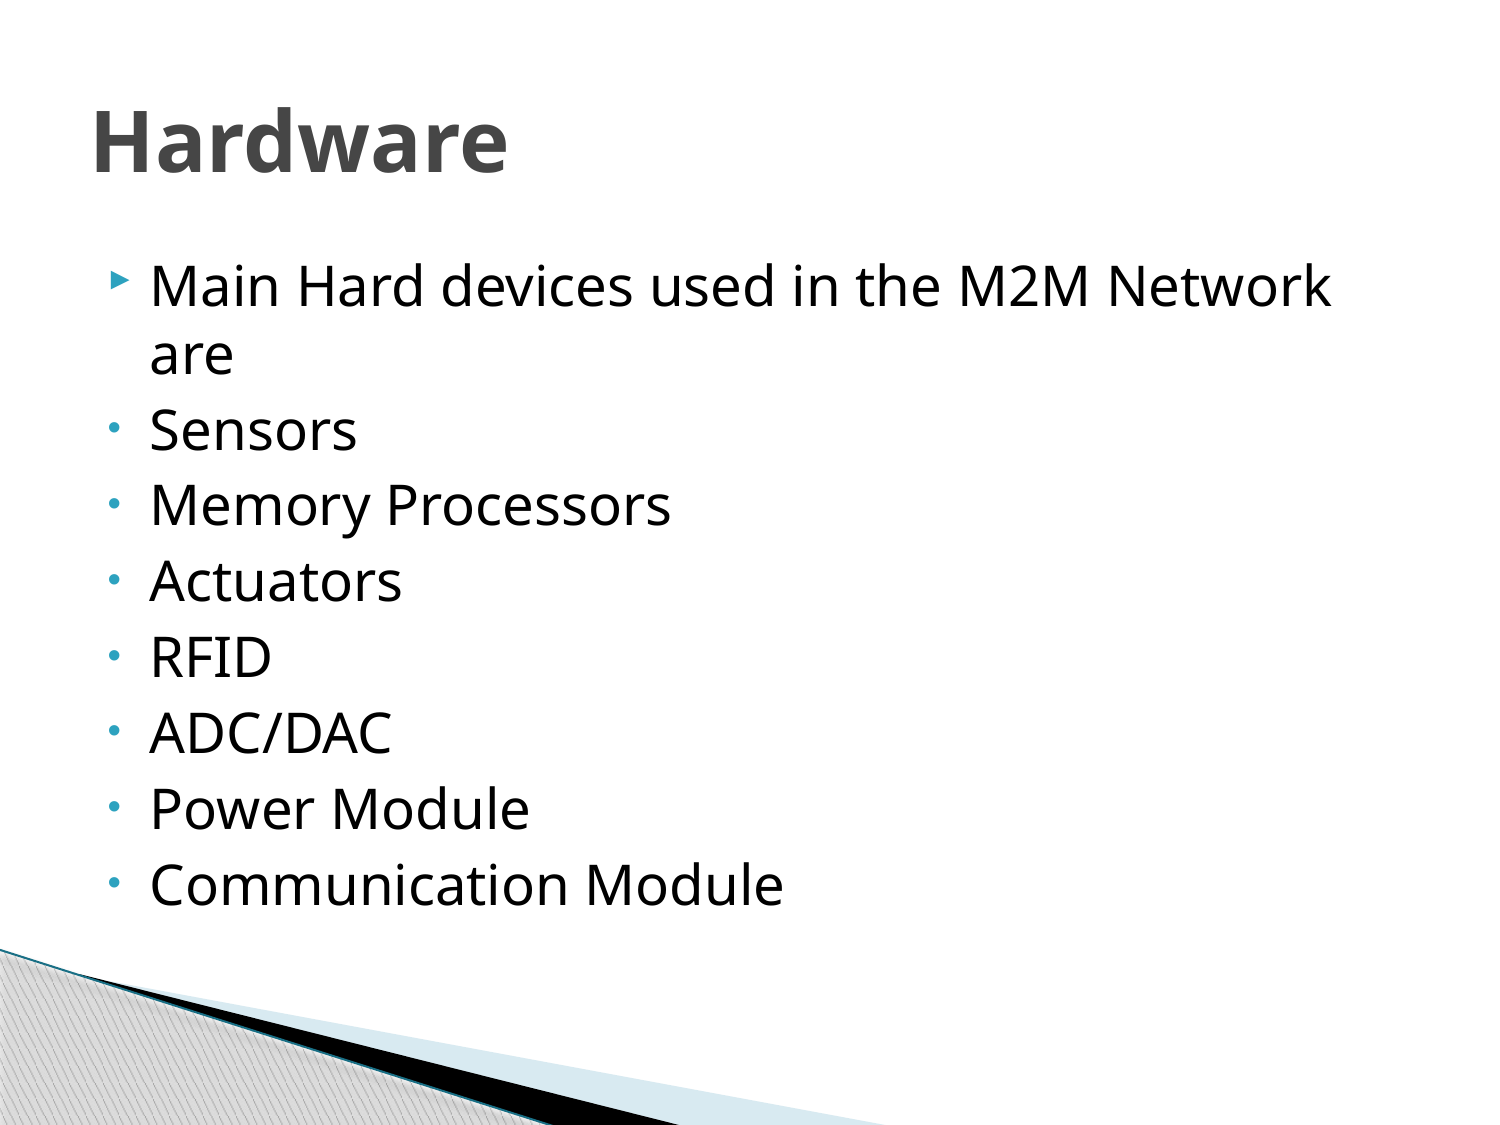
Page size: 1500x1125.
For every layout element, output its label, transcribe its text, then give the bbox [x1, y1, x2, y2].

list Main Hard devices used in the M2M Network are Sensors Memory Processors Actuators RFID ADC/DAC Power Module Communication Module [75, 243, 1425, 986]
title Hardware [75, 45, 1425, 233]
